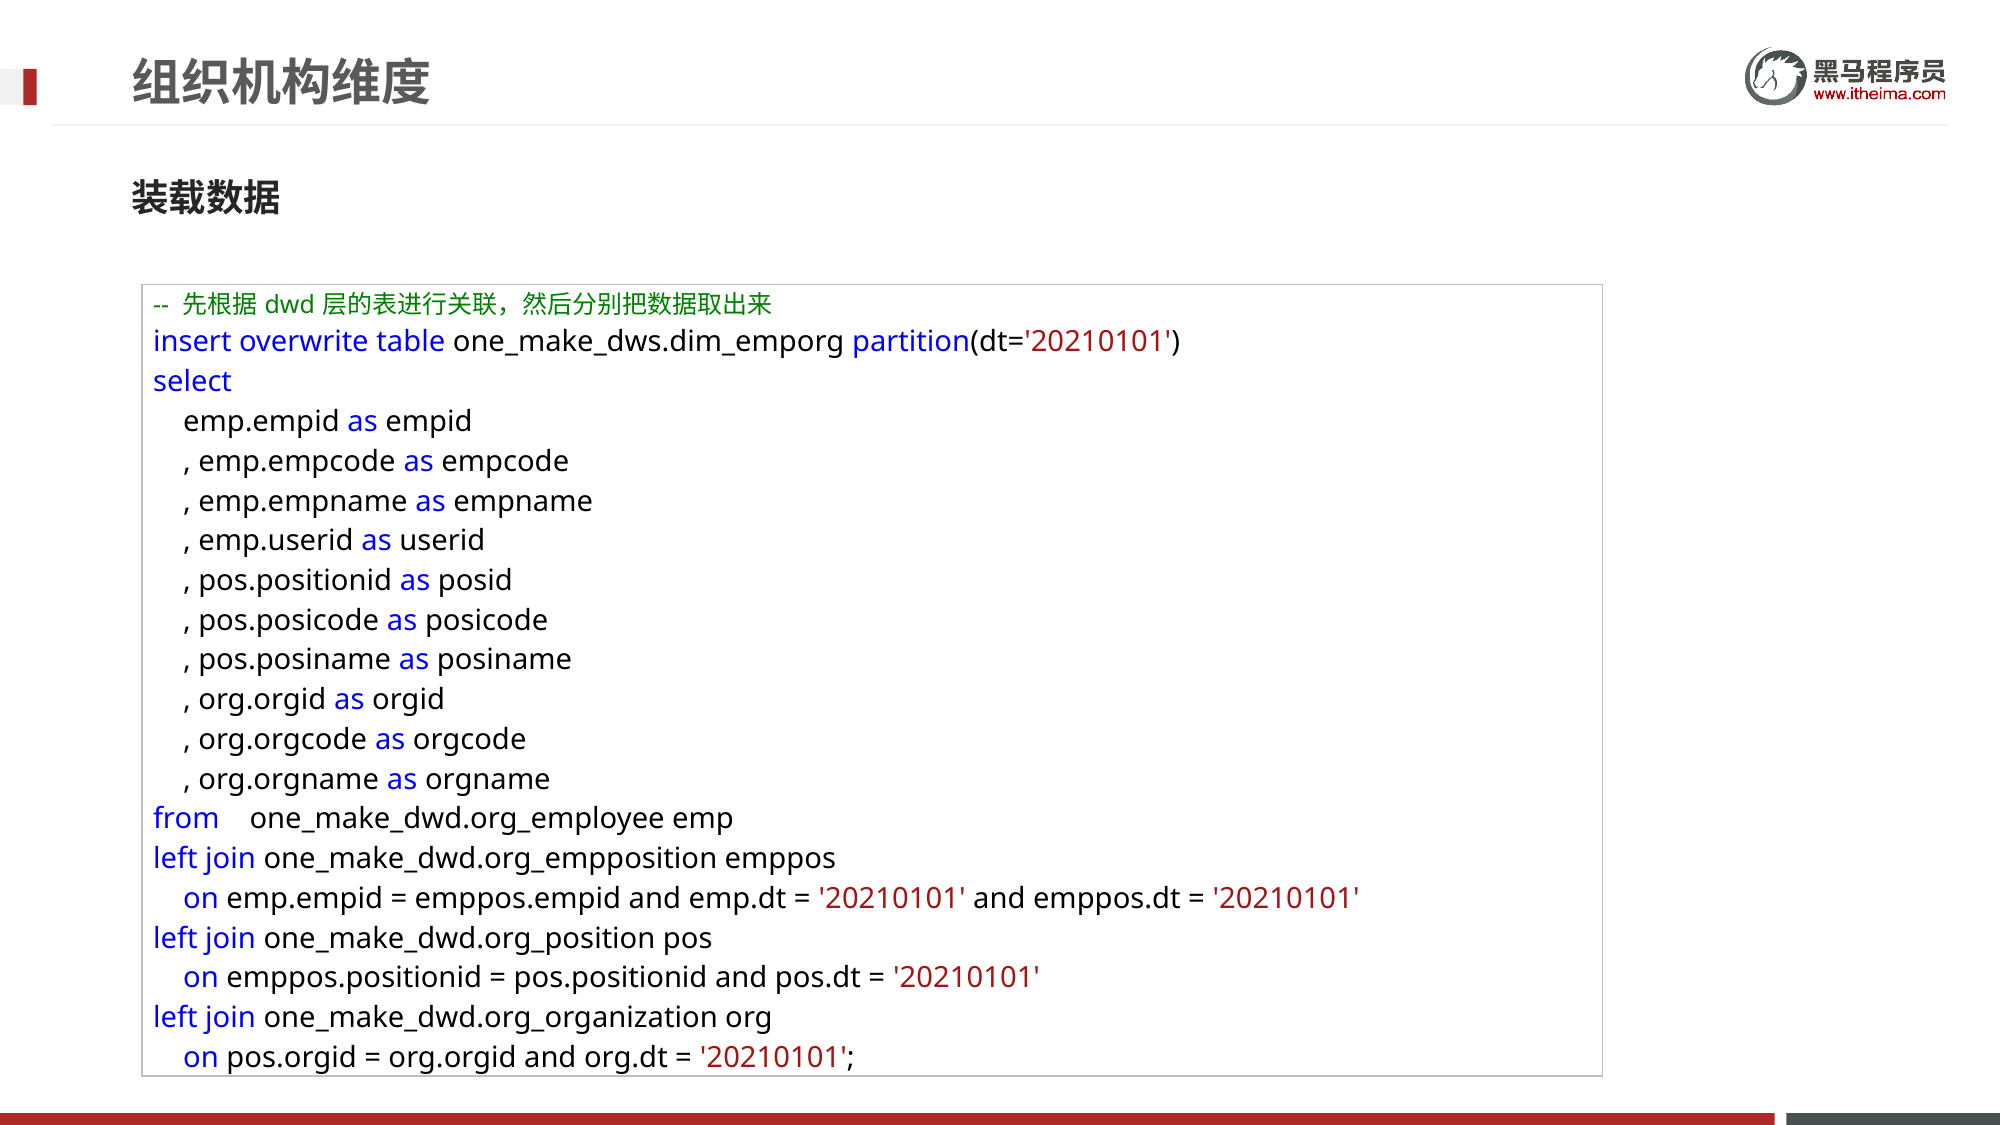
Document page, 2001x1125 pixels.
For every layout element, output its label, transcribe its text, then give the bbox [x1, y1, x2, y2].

title 组织机构维度 [116, 38, 1556, 124]
table_header -- 先根据dwd层的表进行关联，然后分别把数据取出来 insert overwrite table one_make_dws.dim_emporg partition(dt='20210101') select emp.empid as empid , emp.empcode as empcode , emp.empname as empname , emp.userid as userid , pos.positionid as posid , pos.posicode as posicode , pos.posiname as posiname , org.orgid as orgid , org.orgcode as orgcode , org.orgname as orgname from one_make_dwd.org_employee emp left join one_make_dwd.org_empposition emppos on emp.empid = emppos.empid and emp.dt = '20210101' and emppos.dt = '20210101' left join one_make_dwd.org_position pos on emppos.positionid = pos.positionid and pos.dt = '20210101' left join one_make_dwd.org_organization org on pos.orgid = org.orgid and org.dt = '20210101'; [143, 285, 1602, 1075]
picture [1744, 46, 1946, 106]
list 装载数据 [116, 154, 1872, 239]
